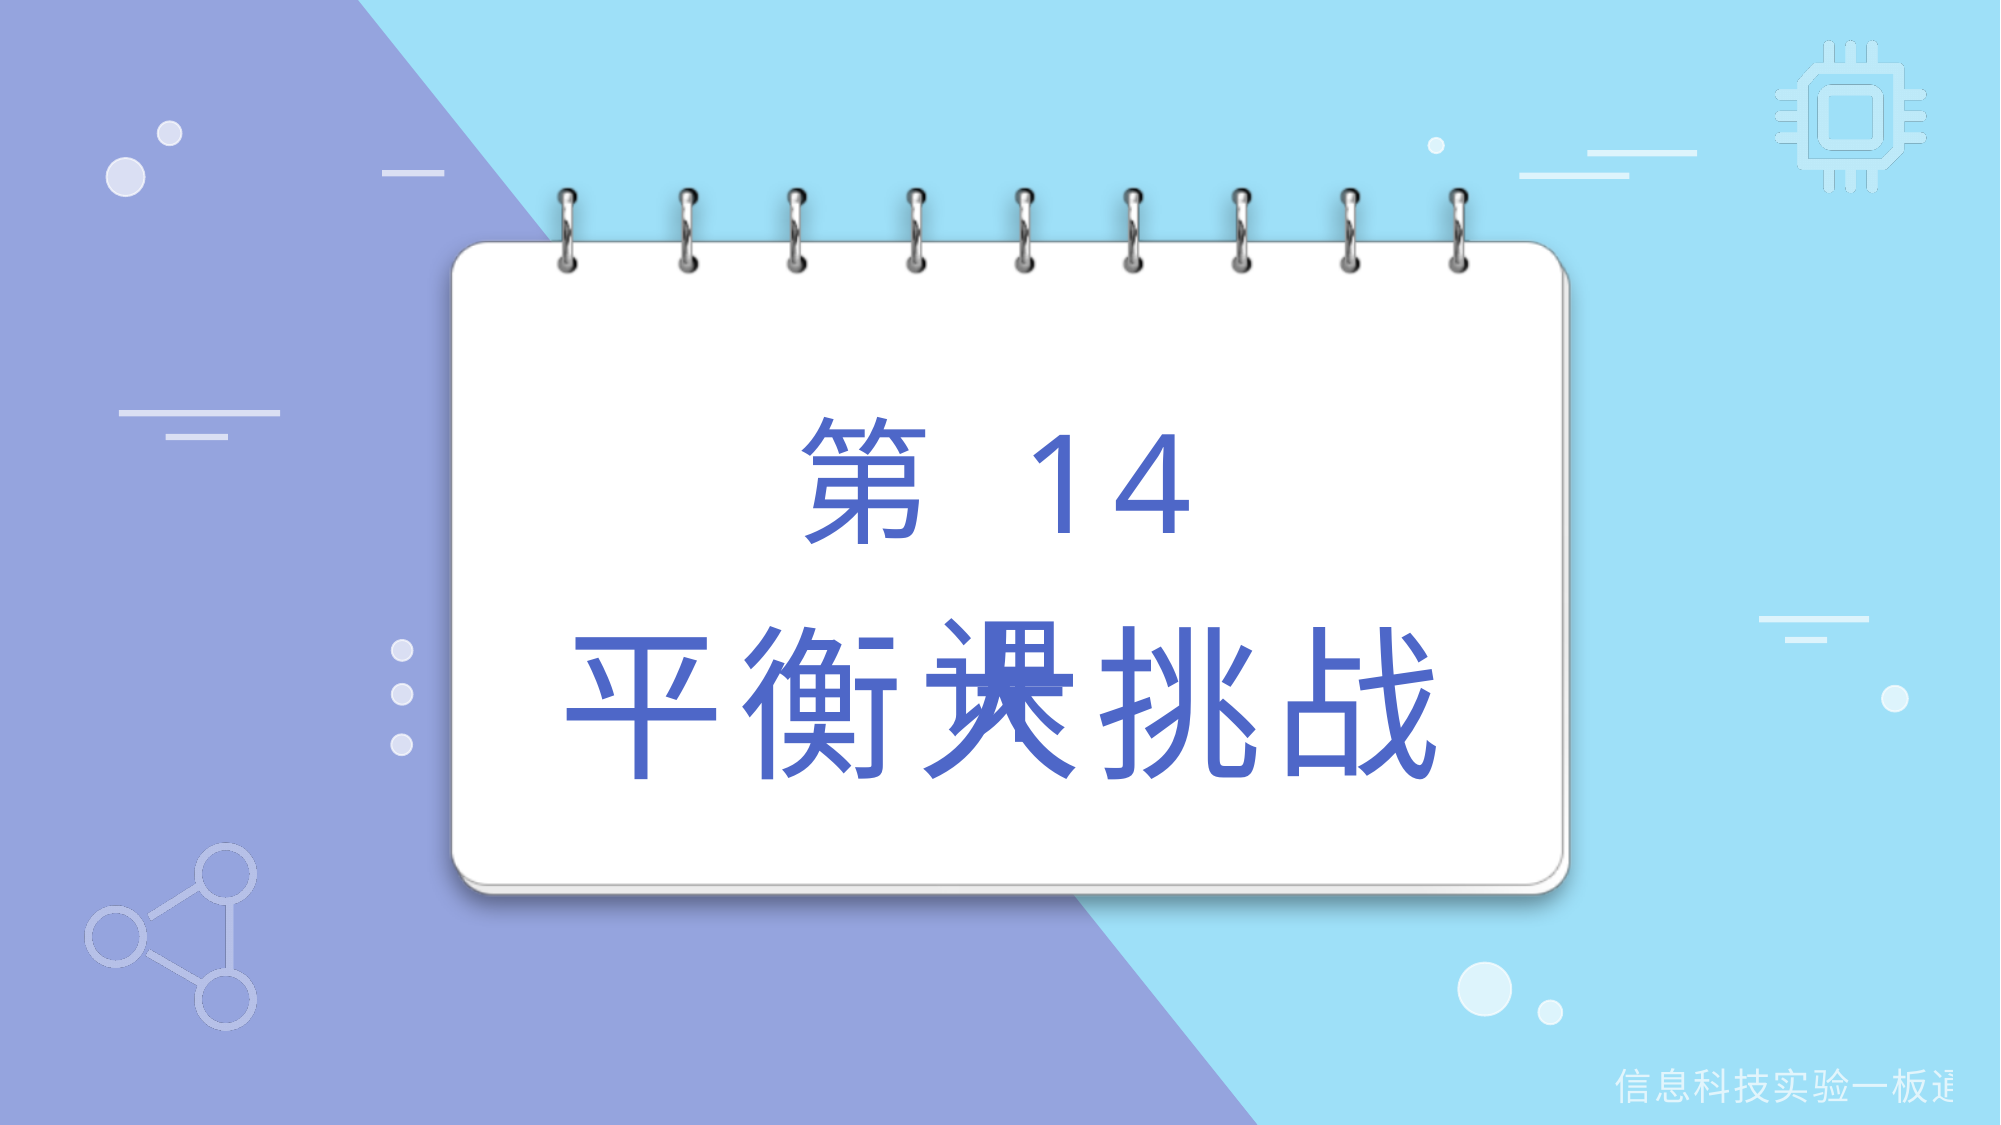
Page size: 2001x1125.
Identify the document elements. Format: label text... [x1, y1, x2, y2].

picture [1750, 16, 1951, 217]
list 第 14 课 [685, 355, 1315, 554]
picture [411, 163, 1589, 916]
picture [70, 836, 271, 1037]
list 平衡大挑战 [532, 552, 1468, 790]
